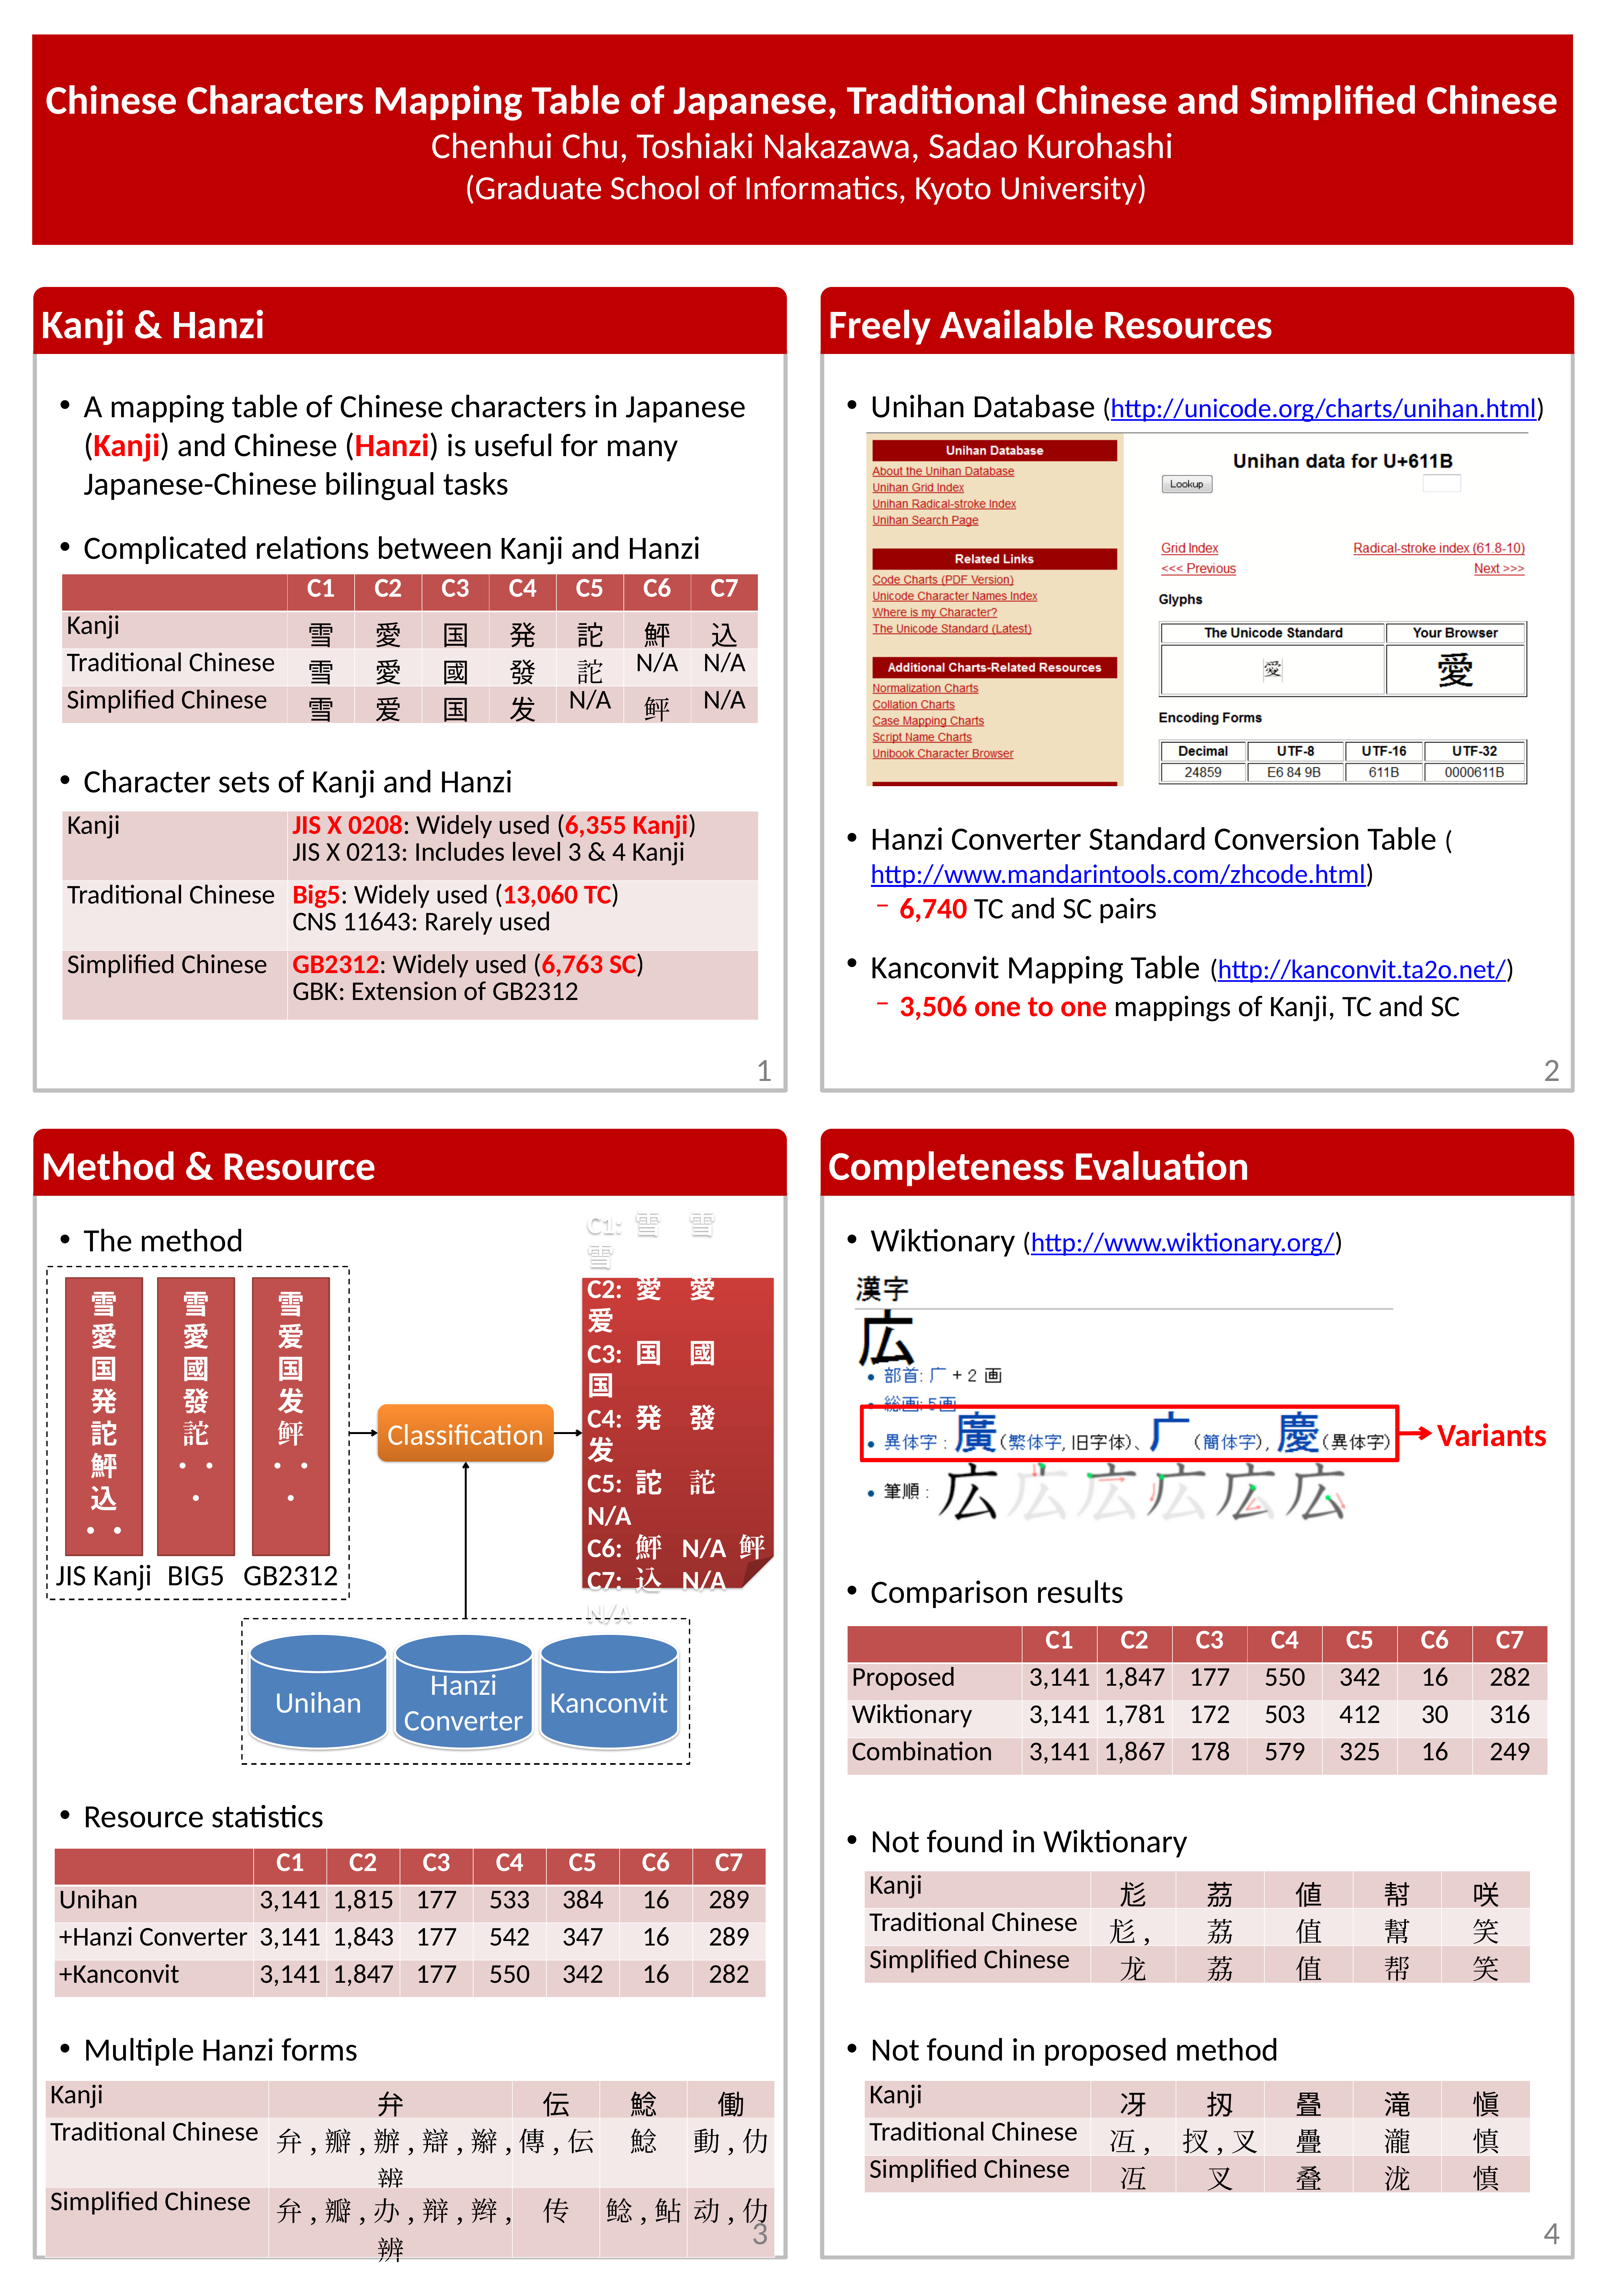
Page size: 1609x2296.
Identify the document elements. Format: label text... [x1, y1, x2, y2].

text_box 4 [1539, 2210, 1573, 2254]
table_cell 16 [1398, 1664, 1472, 1700]
table_cell 动,仂 [688, 2188, 774, 2257]
table_cell Traditional Chinese [865, 2118, 1090, 2155]
table_cell 疊 [1265, 2118, 1353, 2155]
text_box Character sets of Kanji and Hanzi [54, 757, 766, 801]
table_cell 3,141 [1022, 1701, 1097, 1738]
table_header C1 [288, 574, 354, 611]
table_cell 弁,瓣,办,辩,辫,辨 [269, 2188, 512, 2257]
text_box 3 [747, 2210, 782, 2254]
text_box Not found in Wiktionary [841, 1817, 1553, 1861]
table_header C3 [1173, 1626, 1247, 1662]
table_header 値 [1265, 1871, 1353, 1908]
text_box Comparison results [841, 1568, 1553, 1612]
text_box Unihan Database (http://unicode.org/charts/unihan.html) [841, 382, 1553, 426]
table_header C5 [1323, 1626, 1397, 1662]
table_cell 1,847 [327, 1960, 400, 1997]
table_cell 533 [474, 1887, 546, 1923]
table_cell 289 [693, 1887, 766, 1923]
text_box Wiktionary (http://www.wiktionary.org/) [841, 1217, 1553, 1261]
table_header C4 [1248, 1626, 1322, 1662]
table_cell 笑 [1442, 1946, 1530, 1983]
table_cell Traditional Chinese [865, 1909, 1090, 1945]
text_box Chinese Characters Mapping Table of Japanese, Traditional Chinese and Simplified Chinese Chenhui Chu, Toshiaki Nakazawa, Sadao Kurohashi (Graduate School of Informatics, Kyoto University) [31, 34, 1574, 246]
table_cell 177 [400, 1960, 473, 1997]
table_cell N/A [624, 649, 691, 686]
table_header [62, 574, 287, 611]
table_cell 龙 [1091, 1946, 1176, 1983]
table_cell 泷 [1353, 2156, 1441, 2192]
table_header C7 [1473, 1626, 1547, 1662]
table_header 疂 [1265, 2081, 1353, 2118]
text_box Completeness Evaluation [820, 1128, 1575, 1197]
table_header C1 [1022, 1626, 1097, 1662]
table_header 冴 [1091, 2081, 1176, 2118]
table_cell Unihan [55, 1887, 253, 1923]
text_box The method [54, 1217, 766, 1261]
table_cell 550 [474, 1960, 546, 1997]
text_box [34, 1197, 786, 2258]
table_cell Simplified Chinese [865, 2156, 1090, 2192]
table_cell 342 [1323, 1664, 1397, 1700]
table_header Kanji [865, 1871, 1090, 1908]
table_cell 3,141 [1022, 1664, 1097, 1700]
text_box Variants [1432, 1411, 1552, 1455]
table_header C3 [422, 574, 489, 611]
table_cell +Hanzi Converter [55, 1923, 253, 1960]
text_box [821, 355, 1573, 1091]
table_cell 550 [1248, 1664, 1322, 1700]
picture [866, 432, 1529, 786]
table_header 鯰 [600, 2081, 687, 2118]
table_header 咲 [1442, 1871, 1530, 1908]
table_cell 347 [547, 1923, 619, 1960]
text_box Multiple Hanzi forms [54, 2026, 766, 2070]
table_header Kanji [46, 2081, 268, 2118]
table_header 伝 [513, 2081, 599, 2118]
table_header C6 [1398, 1626, 1472, 1662]
table_cell 3,141 [254, 1923, 326, 1960]
table_header C4 [474, 1849, 546, 1885]
table_cell 国 [422, 612, 489, 649]
table_header C4 [489, 574, 556, 611]
table_cell 詑 [557, 649, 623, 686]
table_cell 16 [620, 1923, 692, 1960]
text_box 1 [751, 1046, 785, 1090]
table_header C2 [355, 574, 422, 611]
table_cell 爱 [355, 686, 422, 723]
text_box A mapping table of Chinese characters in Japanese (Kanji) and Chinese (Hanzi) is useful for many Japanese-Chinese bilingual tasks [54, 382, 766, 504]
table_header C7 [693, 1849, 766, 1885]
table_cell 342 [547, 1960, 619, 1997]
text_box Resource statistics [54, 1792, 766, 1836]
table_cell 579 [1248, 1738, 1322, 1775]
text_box [34, 355, 786, 1091]
table_cell 冱,沍 [1091, 2118, 1176, 2155]
table_cell 3,141 [254, 1960, 326, 1997]
table_header C5 [547, 1849, 619, 1885]
table_cell 177 [1173, 1664, 1247, 1700]
table_cell 叠 [1265, 2156, 1353, 2192]
table_cell 316 [1473, 1701, 1547, 1738]
table_header Kanji [63, 811, 287, 880]
table_header C6 [624, 574, 691, 611]
table_cell 384 [547, 1887, 619, 1923]
table_cell Kanji [62, 612, 287, 649]
table_cell 鮃 [624, 612, 691, 649]
table_cell 412 [1323, 1701, 1397, 1738]
table_cell 16 [1398, 1738, 1472, 1775]
table_cell 叉 [1176, 2156, 1264, 2192]
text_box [47, 1266, 774, 1764]
table_cell 鲆 [624, 686, 691, 723]
table_cell 发 [489, 686, 556, 723]
table_header JIS X 0208: Widely used (6,355 Kanji) JIS X 0213: Includes level 3 & 4 Kanji [288, 811, 758, 880]
table_cell 1,867 [1098, 1738, 1172, 1775]
table_cell 慎 [1442, 2156, 1530, 2192]
table_cell 動,仂 [688, 2118, 774, 2187]
table_header C6 [620, 1849, 692, 1885]
table_cell 国 [422, 686, 489, 723]
table_cell Simplified Chinese [63, 951, 287, 1020]
table_cell 1,843 [327, 1923, 400, 1960]
table_cell 幫 [1353, 1909, 1441, 1945]
table_cell 雪 [288, 612, 354, 649]
table_header 幇 [1353, 1871, 1441, 1908]
table_cell 愛 [355, 649, 422, 686]
table_header Kanji [865, 2081, 1090, 2118]
table_cell 荔 [1176, 1946, 1264, 1983]
table_header 尨 [1091, 1871, 1176, 1908]
table_cell 传 [513, 2188, 599, 2257]
table_cell 172 [1173, 1701, 1247, 1738]
table_cell 傳,伝 [513, 2118, 599, 2187]
table_cell 177 [400, 1923, 473, 1960]
table_cell 282 [1473, 1664, 1547, 1700]
table_cell 詑 [557, 612, 623, 649]
table_cell 冱 [1091, 2156, 1176, 2192]
table_cell 慎 [1442, 2118, 1530, 2155]
table_cell 扠,叉 [1176, 2118, 1264, 2155]
text_box Kanji & Hanzi [32, 286, 788, 355]
table_cell 発 [489, 612, 556, 649]
table_cell 值 [1265, 1946, 1353, 1983]
table_cell 發 [489, 649, 556, 686]
table_cell Traditional Chinese [46, 2118, 268, 2187]
table_cell Simplified Chinese [62, 686, 287, 723]
table_cell 249 [1473, 1738, 1547, 1775]
table_cell 16 [620, 1960, 692, 1997]
text_box Kanconvit Mapping Table (http://kanconvit.ta2o.net/) 3,506 one to one mappings of Kanji, TC and SC [841, 936, 1553, 1025]
table_cell Simplified Chinese [865, 1946, 1090, 1983]
table_cell 雪 [288, 686, 354, 723]
table_cell 542 [474, 1923, 546, 1960]
text_box 2 [1539, 1046, 1573, 1090]
table_header C7 [691, 574, 758, 611]
table_cell 帮 [1353, 1946, 1441, 1983]
text_box Freely Available Resources [820, 286, 1575, 355]
text_box Not found in proposed method [841, 2026, 1553, 2070]
table_cell +Kanconvit [55, 1960, 253, 1997]
table_cell Traditional Chinese [62, 649, 287, 686]
table_header 扨 [1176, 2081, 1264, 2118]
table_cell 1,847 [1098, 1664, 1172, 1700]
table_cell 荔 [1176, 1909, 1264, 1945]
picture [854, 1274, 1393, 1531]
table_cell 弁,瓣,辦,辯,辮,辨 [269, 2118, 512, 2187]
table_cell GB2312: Widely used (6,763 SC) GBK: Extension of GB2312 [288, 951, 758, 1020]
table_cell 178 [1173, 1738, 1247, 1775]
table_cell 325 [1323, 1738, 1397, 1775]
table_header 働 [688, 2081, 774, 2118]
table_cell 177 [400, 1887, 473, 1923]
text_box Complicated relations between Kanji and Hanzi [54, 524, 766, 568]
table_header C1 [254, 1849, 326, 1885]
table_cell 1,815 [327, 1887, 400, 1923]
table_cell 3,141 [254, 1887, 326, 1923]
table_header 茘 [1176, 1871, 1264, 1908]
table_cell 1,781 [1098, 1701, 1172, 1738]
table_cell Combination [848, 1738, 1022, 1775]
table_cell Proposed [848, 1664, 1022, 1700]
table_cell 國 [422, 649, 489, 686]
table_cell N/A [691, 649, 758, 686]
table_header [55, 1849, 253, 1885]
table_header 愼 [1442, 2081, 1530, 2118]
table_header C2 [1098, 1626, 1172, 1662]
table_cell 3,141 [1022, 1738, 1097, 1775]
table_cell N/A [691, 686, 758, 723]
table_cell Traditional Chinese [63, 881, 287, 950]
table_cell N/A [557, 686, 623, 723]
text_box p [821, 1197, 1573, 2258]
table_header 滝 [1353, 2081, 1441, 2118]
table_header C2 [327, 1849, 400, 1885]
table_cell 笑 [1442, 1909, 1530, 1945]
table_cell 16 [620, 1887, 692, 1923]
table_cell 30 [1398, 1701, 1472, 1738]
table_cell 込 [691, 612, 758, 649]
text_box Method & Resource [32, 1128, 788, 1197]
table_cell 282 [693, 1960, 766, 1997]
table_cell Simplified Chinese [46, 2188, 268, 2257]
table_cell 雪 [288, 649, 354, 686]
table_header [848, 1626, 1022, 1662]
text_box [1396, 1406, 1398, 1461]
table_cell 愛 [355, 612, 422, 649]
table_cell Wiktionary [848, 1701, 1022, 1738]
table_cell Big5: Widely used (13,060 TC) CNS 11643: Rarely used [288, 881, 758, 950]
table_cell 鲶,鲇 [600, 2188, 687, 2257]
table_cell 289 [693, 1923, 766, 1960]
table_cell 503 [1248, 1701, 1322, 1738]
table_cell 鯰 [600, 2118, 687, 2187]
table_header 弁 [269, 2081, 512, 2118]
table_cell 瀧 [1353, 2118, 1441, 2155]
text_box Hanzi Converter Standard Conversion Table (http://www.mandarintools.com/zhcode.html) 6,740 TC and SC pairs [841, 815, 1553, 927]
table_header C3 [400, 1849, 473, 1885]
table_header C5 [557, 574, 623, 611]
table_cell 尨,龍 [1091, 1909, 1176, 1945]
table_cell 值 [1265, 1909, 1353, 1945]
